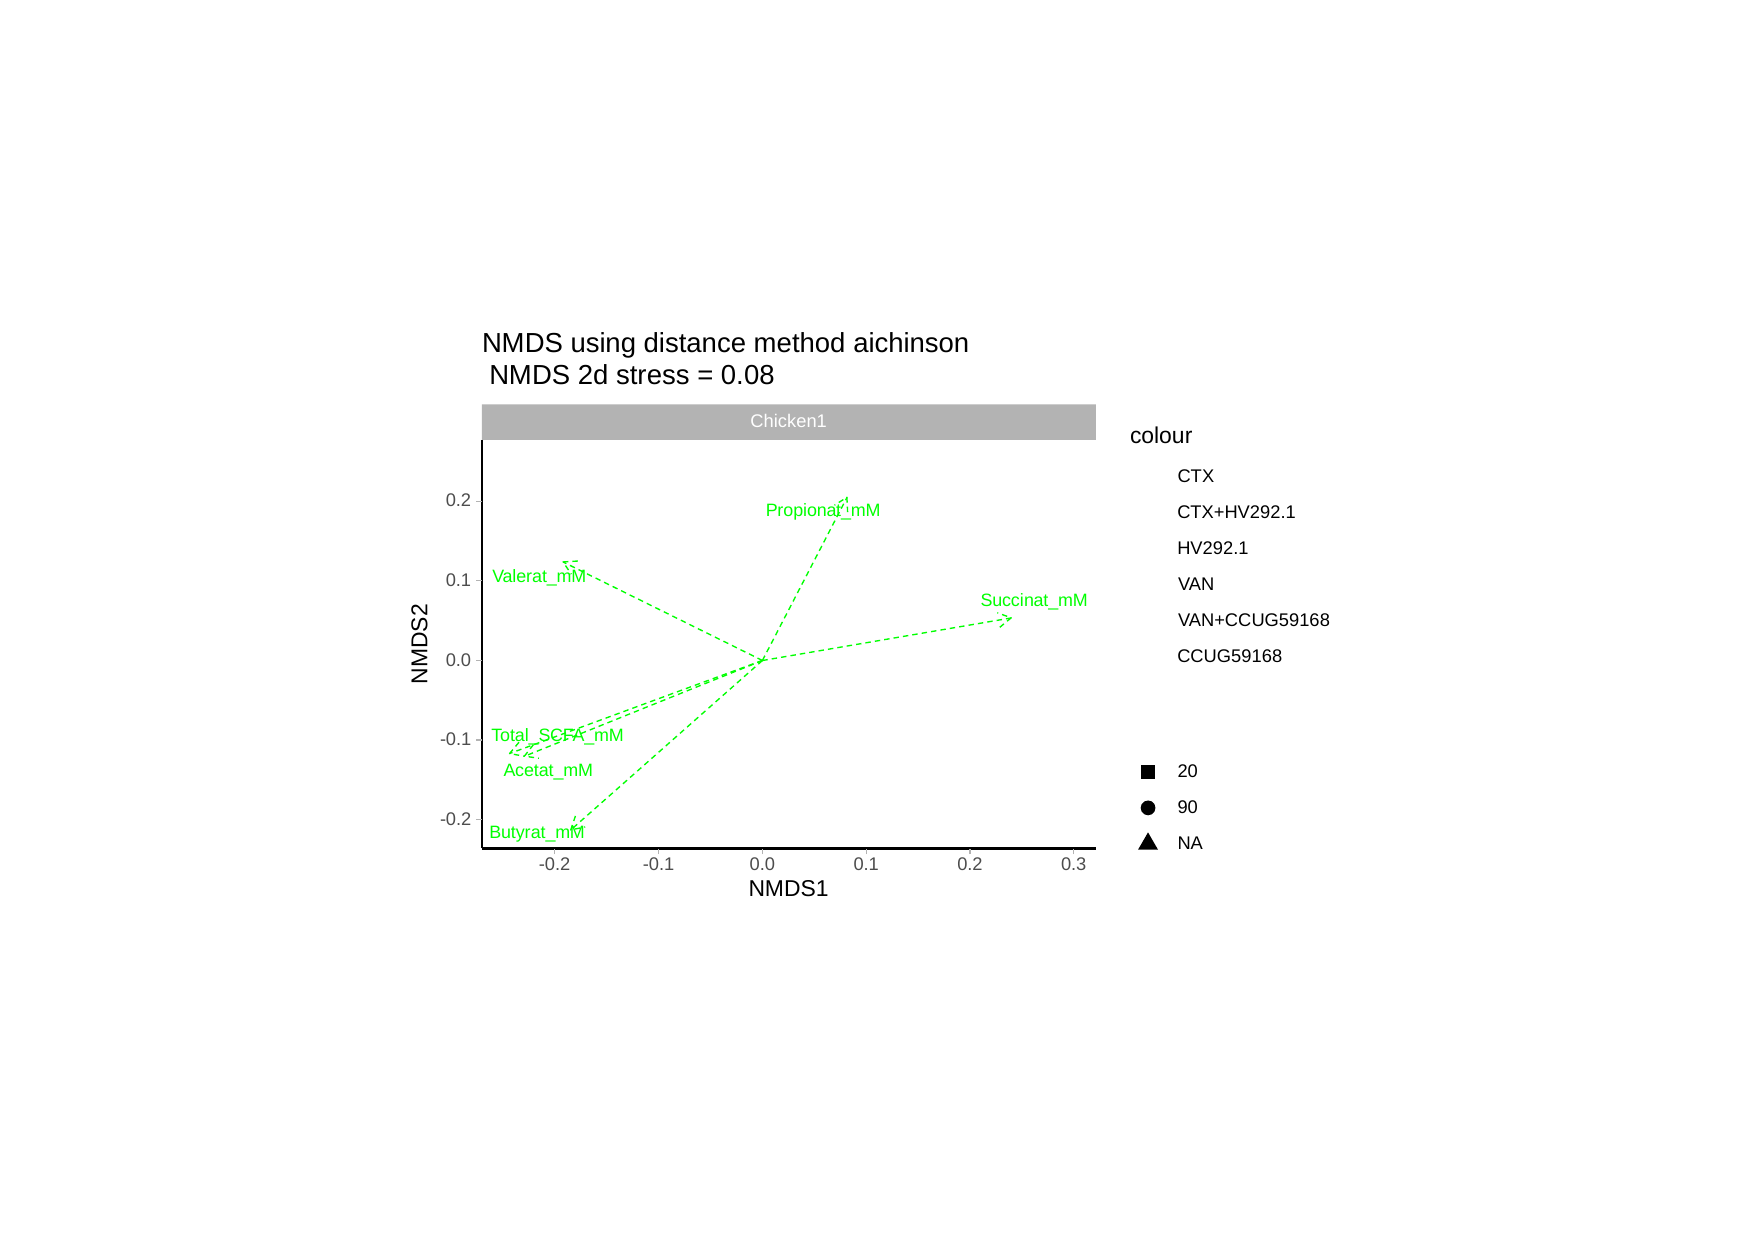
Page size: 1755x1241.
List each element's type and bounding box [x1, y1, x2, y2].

text_box [400, 325, 1354, 915]
